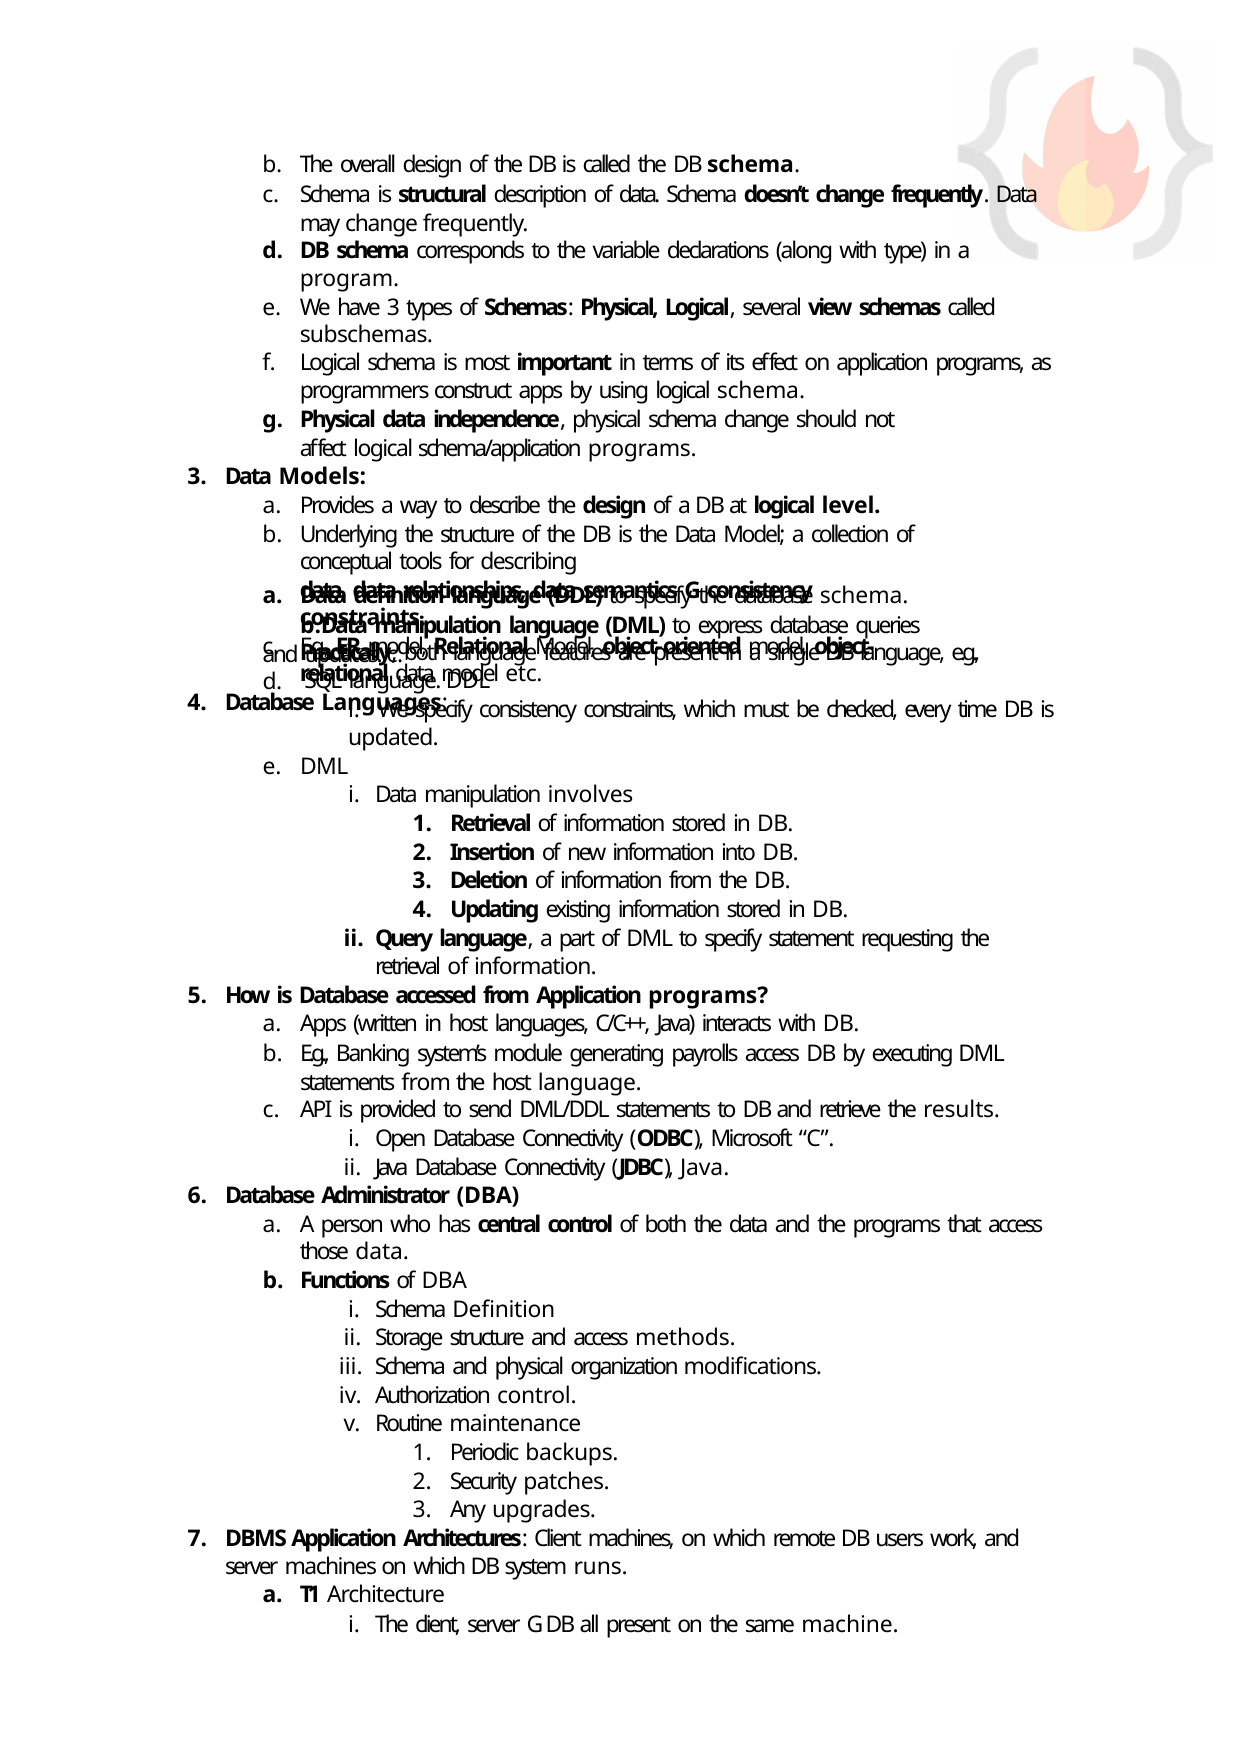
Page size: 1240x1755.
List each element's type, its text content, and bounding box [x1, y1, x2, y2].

text_box i. We specify consistency constraints, which must be checked, every time DB is updated. DML Data manipulation involves Retrieval of information stored in DB. Insertion of new information into DB. Deletion of information from the DB. Updating existing information stored in DB. Query language, a part of DML to specify statement requesting the retrieval of information. How is Database accessed from Application programs? Apps (written in host languages, C/C++, Java) interacts with DB. E.g., Banking system’s module generating payrolls access DB by executing DML statements from the host language. API is provided to send DML/DDL statements to DB and retrieve the results. Open Database Connectivity (ODBC), Microsoft “C”. Java Database Connectivity (JDBC), Java. Database Administrator (DBA) A person who has central control of both the data and the programs that access those data. Functions of DBA Schema Definition Storage structure and access methods. Schema and physical organization modifications. Authorization control. Routine maintenance Periodic backups. Security patches. Any upgrades. DBMS Application Architectures: Client machines, on which remote DB users work, and server machines on which DB system runs. T1 Architecture The client, server G DB all present on the same machine. [185, 691, 1068, 1637]
text_box Practically, both language features are present in a single DB language, e.g., SQL language. DDL [297, 635, 1022, 691]
picture [957, 45, 1215, 262]
text_box Data definition language (DDL) to specify the database schema. Data manipulation language (DML) to express database queries and updates. c. d. [260, 578, 932, 691]
text_box The overall design of the DB is called the DB schema. Schema is structural description of data. Schema doesn’t change frequently. Data may change frequently. DB schema corresponds to the variable declarations (along with type) in a program. We have 3 types of Schemas: Physical, Logical, several view schemas called subschemas. Logical schema is most important in terms of its effect on application programs, as programmers construct apps by using logical schema. Physical data independence, physical schema change should not affect logical schema/application programs. Data Models: Provides a way to describe the design of a DB at logical level. Underlying the structure of the DB is the Data Model; a collection of conceptual tools for describing data, data relationships, data semantics G consistency constraints. E.g., ER model, Relational Model, object-oriented model, object-relational data model etc. Database Languages: [185, 147, 1088, 715]
